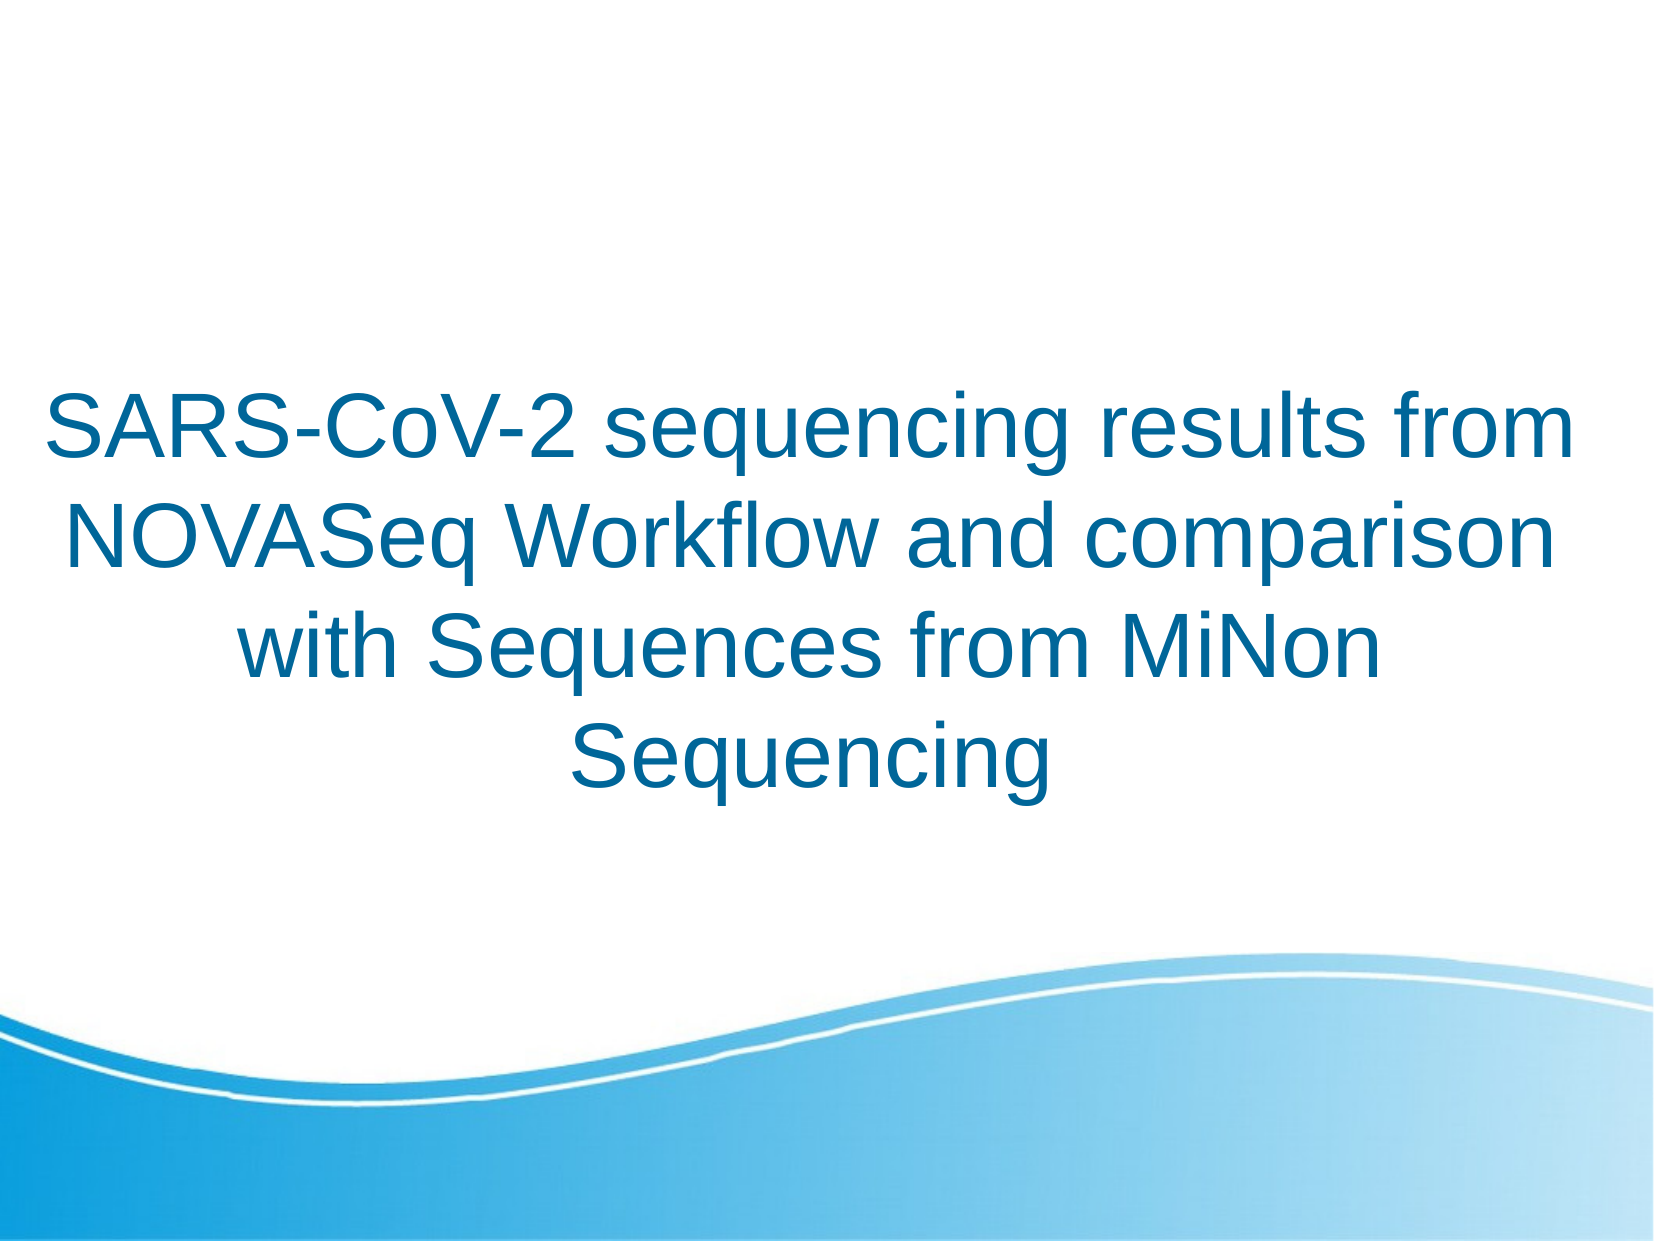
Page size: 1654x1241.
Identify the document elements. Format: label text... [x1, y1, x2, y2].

picture [85, 1053, 95, 1059]
picture [0, 952, 1654, 1241]
text_box SARS-CoV-2 sequencing results from NOVASeq Workflow and comparison with Sequences from MiNon Sequencing [0, 383, 1623, 789]
